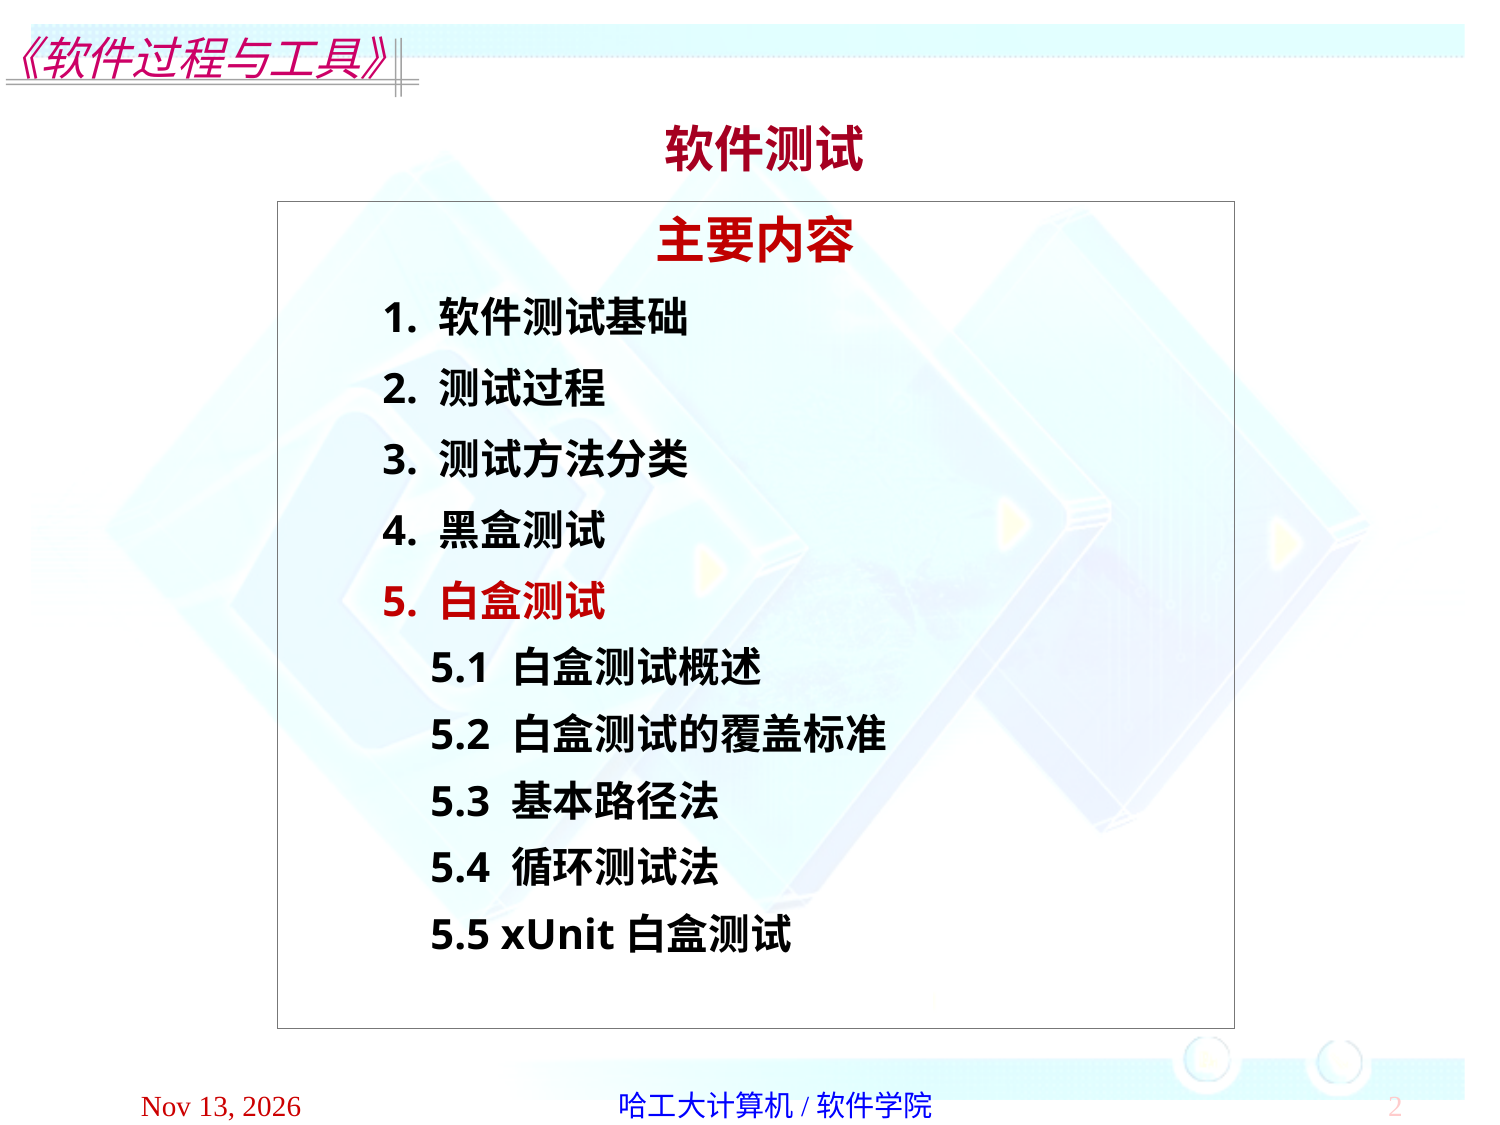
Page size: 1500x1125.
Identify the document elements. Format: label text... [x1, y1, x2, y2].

text_box 软件测试 [389, 74, 1140, 201]
text_box 主要内容 1. 软件测试基础 2. 测试过程 3. 测试方法分类 4. 黑盒测试 5. 白盒测试 5.1 白盒测试概述 5.2 白盒测试的覆盖标准 5.3 基本路径法 5.4 循环测试法 5.5 xUnit白盒测试 [277, 201, 1235, 1029]
